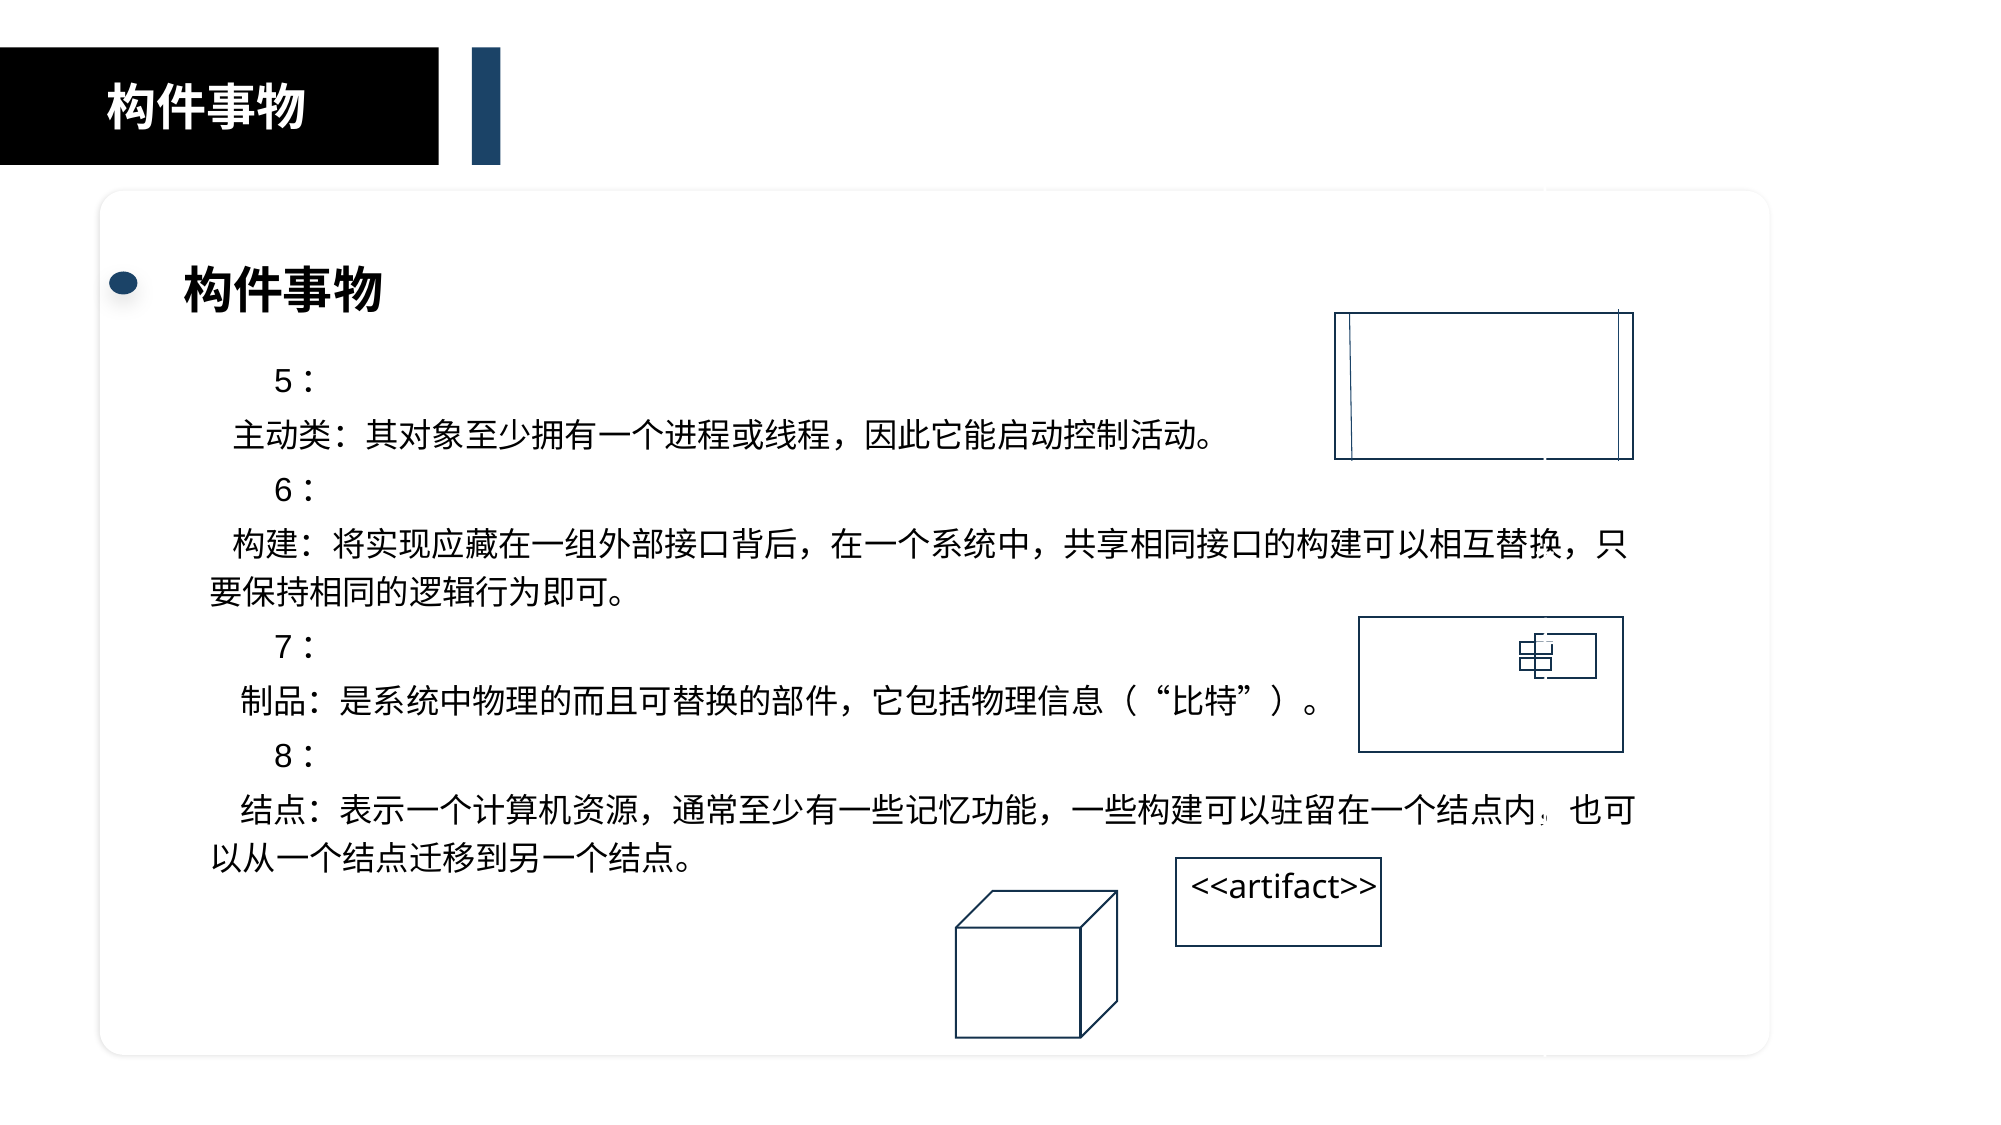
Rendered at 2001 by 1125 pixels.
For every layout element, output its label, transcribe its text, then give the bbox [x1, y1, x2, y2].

text_box [0, 46, 440, 166]
text_box 构件事物 [0, 68, 414, 143]
text_box [471, 46, 501, 166]
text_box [99, 190, 1770, 1055]
